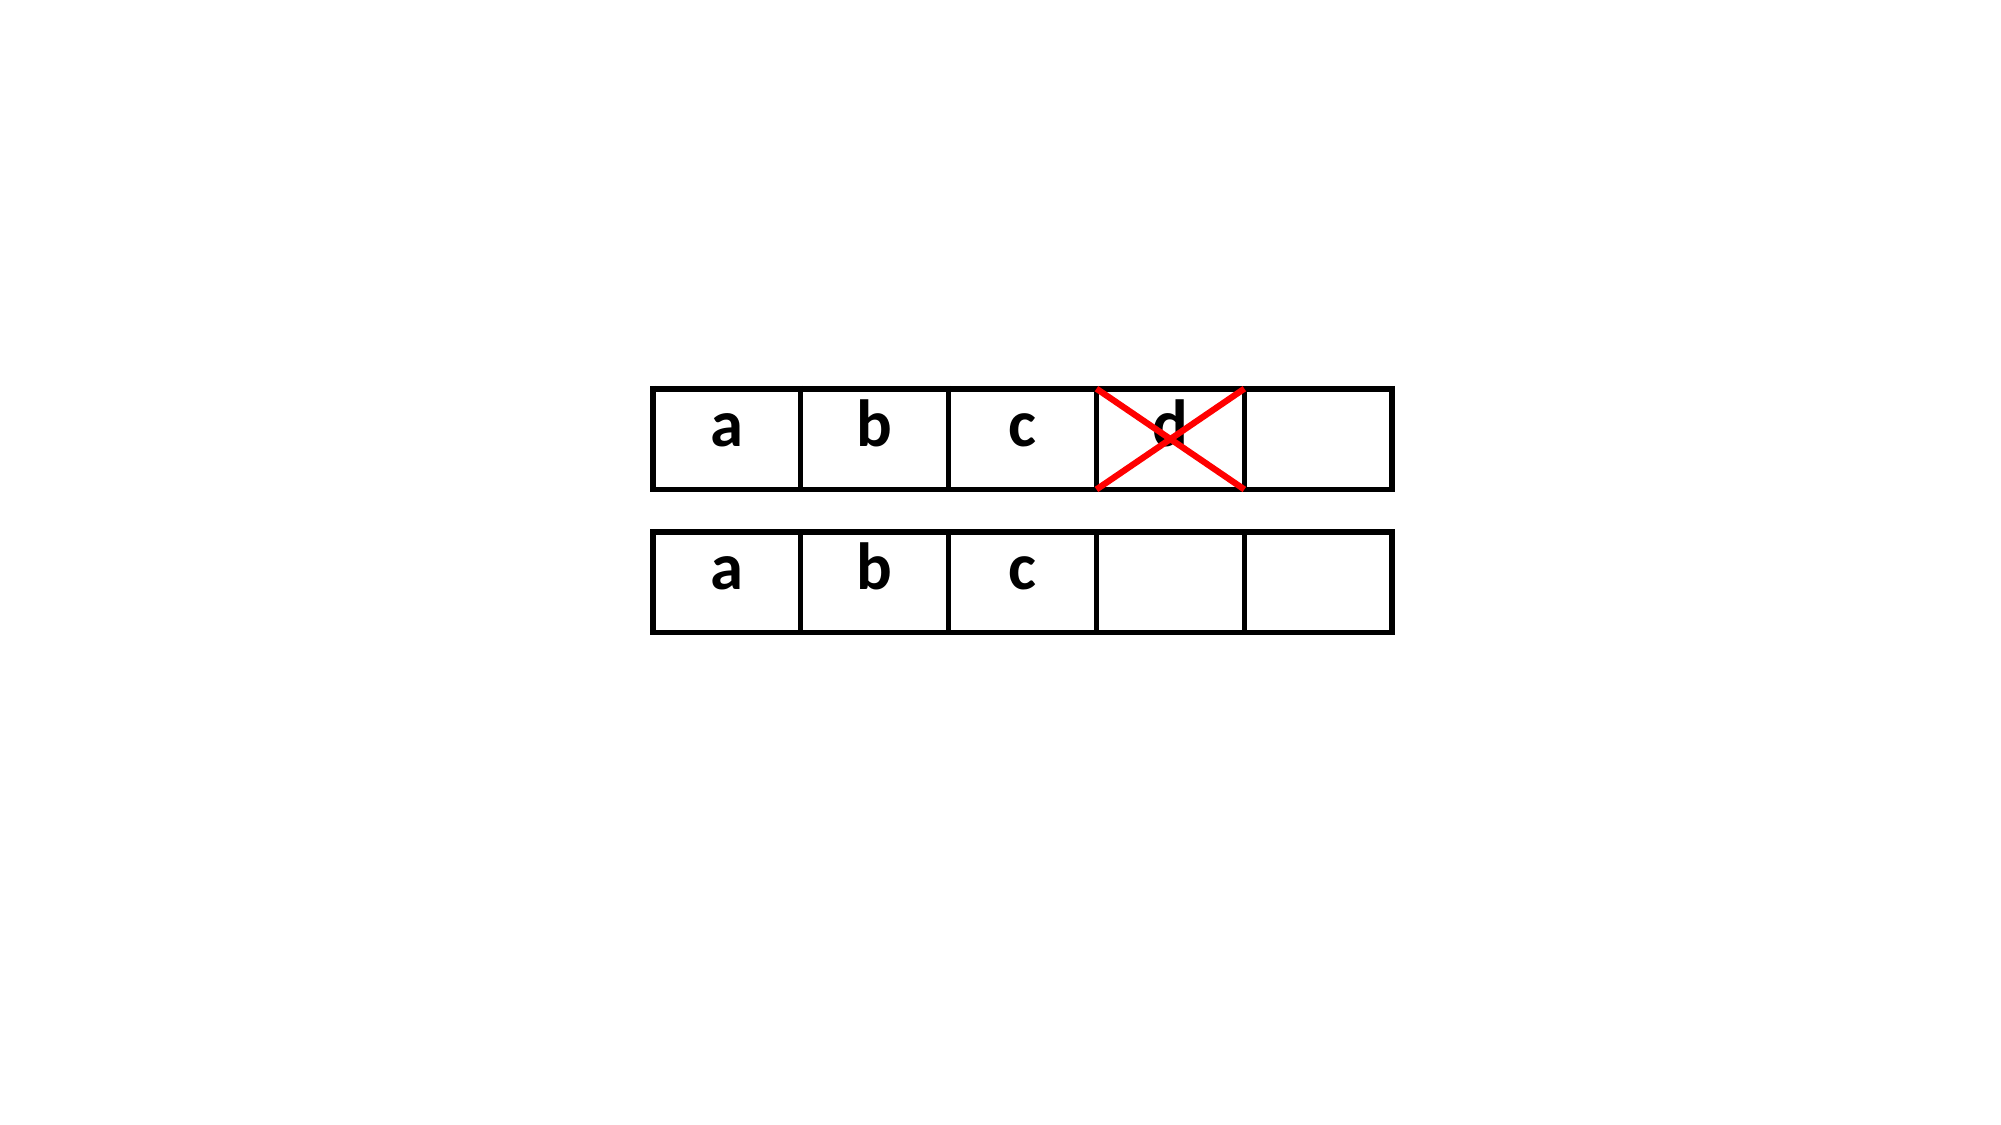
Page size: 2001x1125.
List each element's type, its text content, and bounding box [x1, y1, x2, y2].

table_header a [656, 535, 798, 630]
table_header b [803, 392, 946, 487]
table_header [1099, 535, 1242, 630]
table_header c [951, 392, 1094, 487]
table_header c [951, 535, 1094, 630]
table_header [1247, 392, 1389, 487]
table_header b [803, 535, 946, 630]
table_header a [656, 392, 798, 487]
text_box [1096, 388, 1245, 490]
table_header [1247, 535, 1389, 630]
